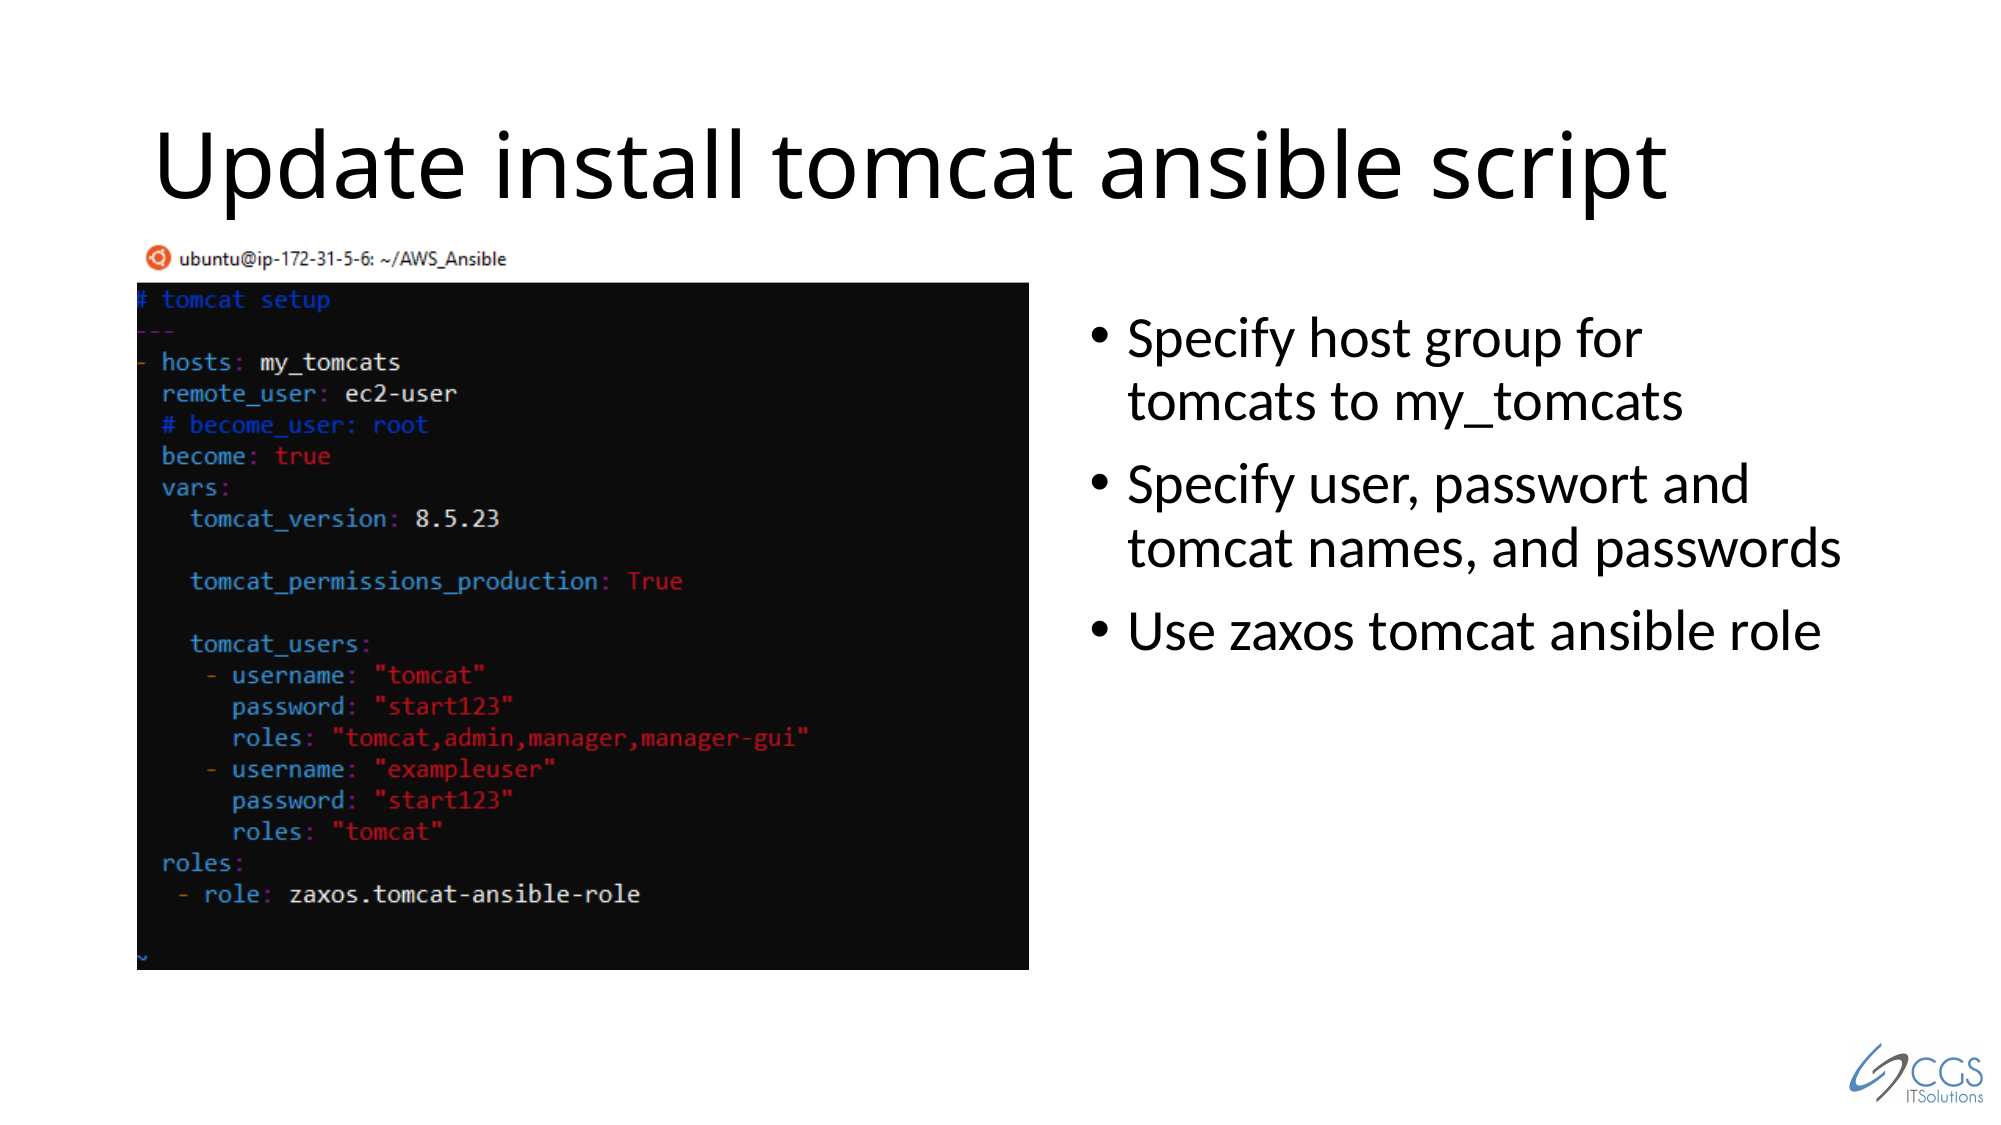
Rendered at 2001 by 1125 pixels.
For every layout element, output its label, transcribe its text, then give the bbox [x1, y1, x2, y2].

list Specify host group for tomcats to my_tomcats Specify user, passwort and tomcat names, and passwords Use zaxos tomcat ansible role [1074, 299, 1863, 1014]
picture [137, 236, 1029, 970]
picture [1849, 1042, 1983, 1103]
title Update install tomcat ansible script [137, 59, 1863, 278]
